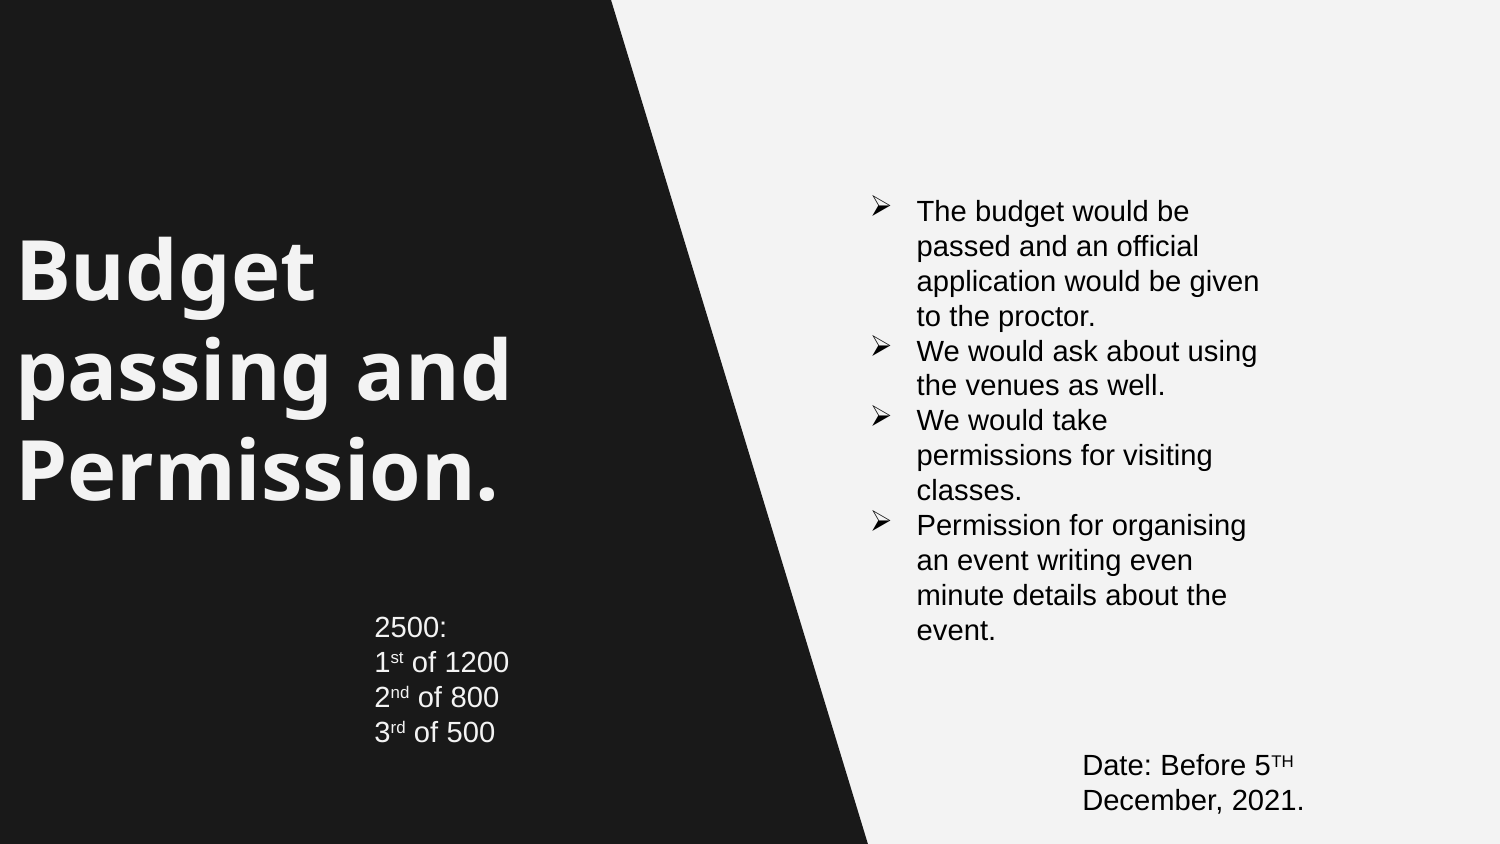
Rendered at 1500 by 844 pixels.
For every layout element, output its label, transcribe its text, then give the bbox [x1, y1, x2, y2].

text_box Date: Before 5TH December, 2021. [1067, 739, 1391, 824]
title Budget passing and Permission. [0, 373, 635, 533]
text_box The budget would be passed and an official application would be given to the proctor. We would ask about using the venues as well. We would take permissions for visiting classes. Permission for organising an event writing even minute details about the event. [854, 184, 1281, 654]
text_box 2500: 1st of 1200 2nd of 800 3rd of 500 [359, 601, 715, 756]
